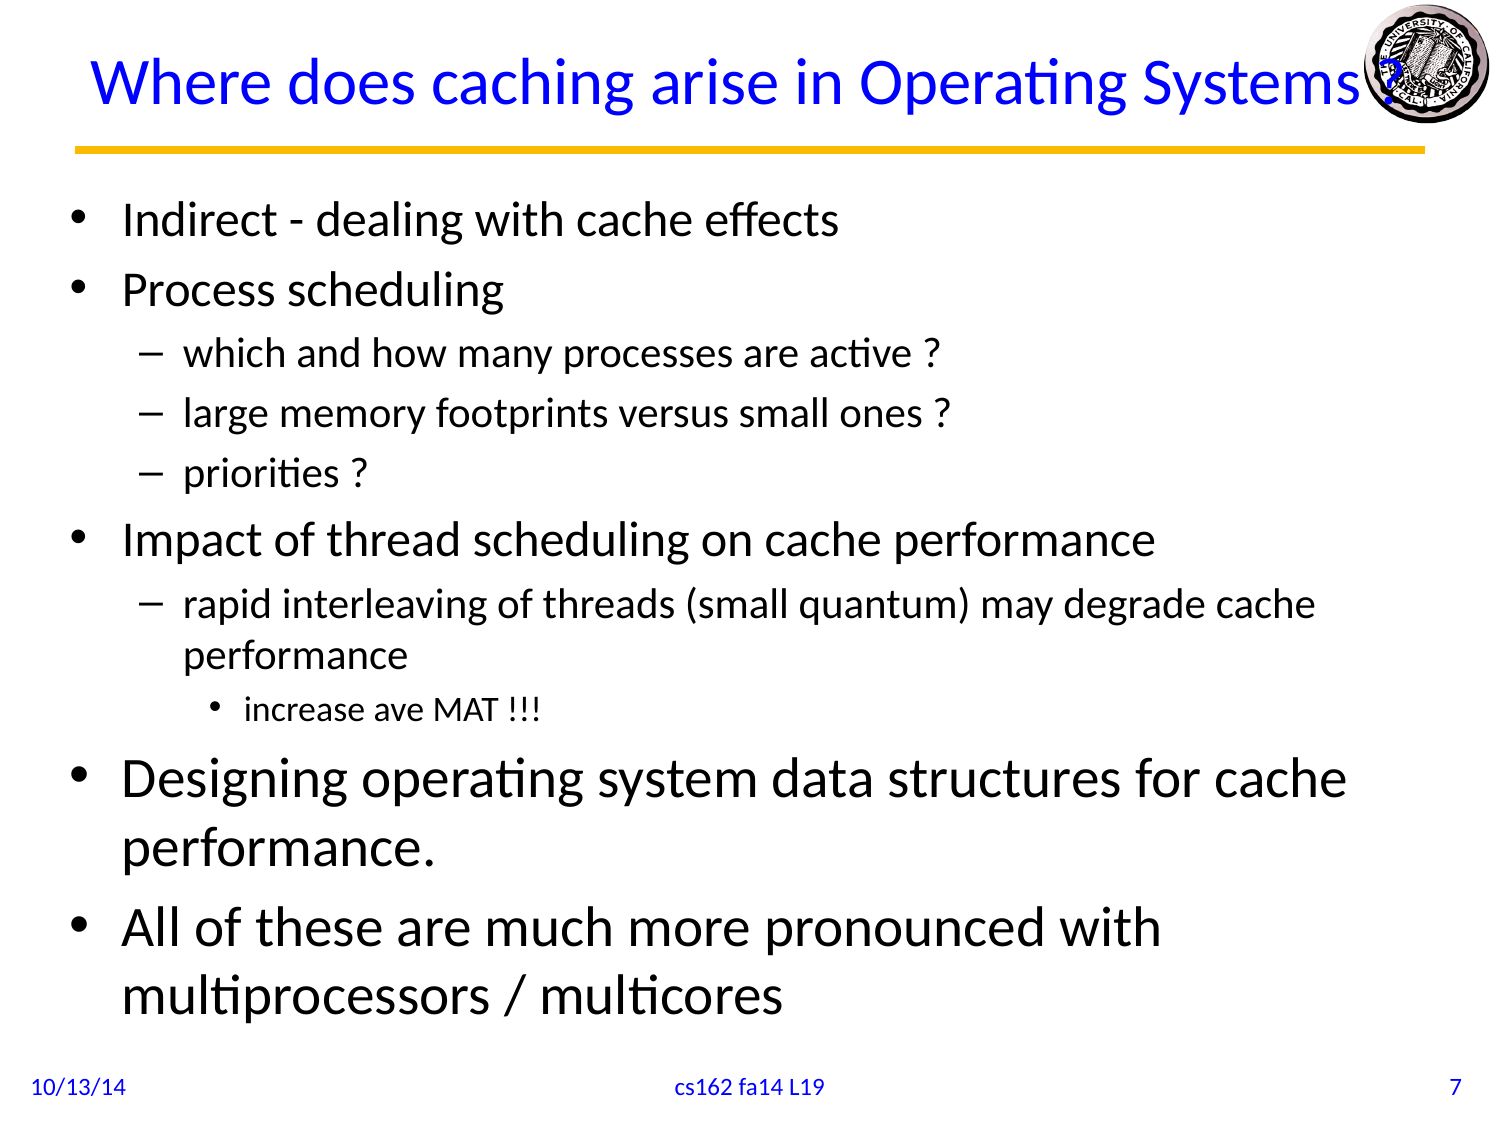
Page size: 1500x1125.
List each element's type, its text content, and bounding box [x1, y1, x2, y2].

slide_number 7 [1127, 1055, 1478, 1115]
footer cs162 fa14 L19 [512, 1055, 988, 1115]
list Indirect - dealing with cache effects Process scheduling which and how many processes are active ? large memory footprints versus small ones ? priorities ? Impact of thread scheduling on cache performance rapid interleaving of threads (small quantum) may degrade cache performance increase ave MAT !!! Designing operating system data structures for cache performance. All of these are much more pronounced with multiprocessors / multicores [54, 178, 1444, 1035]
picture [1350, 0, 1500, 127]
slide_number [15, 1055, 366, 1115]
title Where does caching arise in Operating Systems ? [75, 6, 1425, 150]
